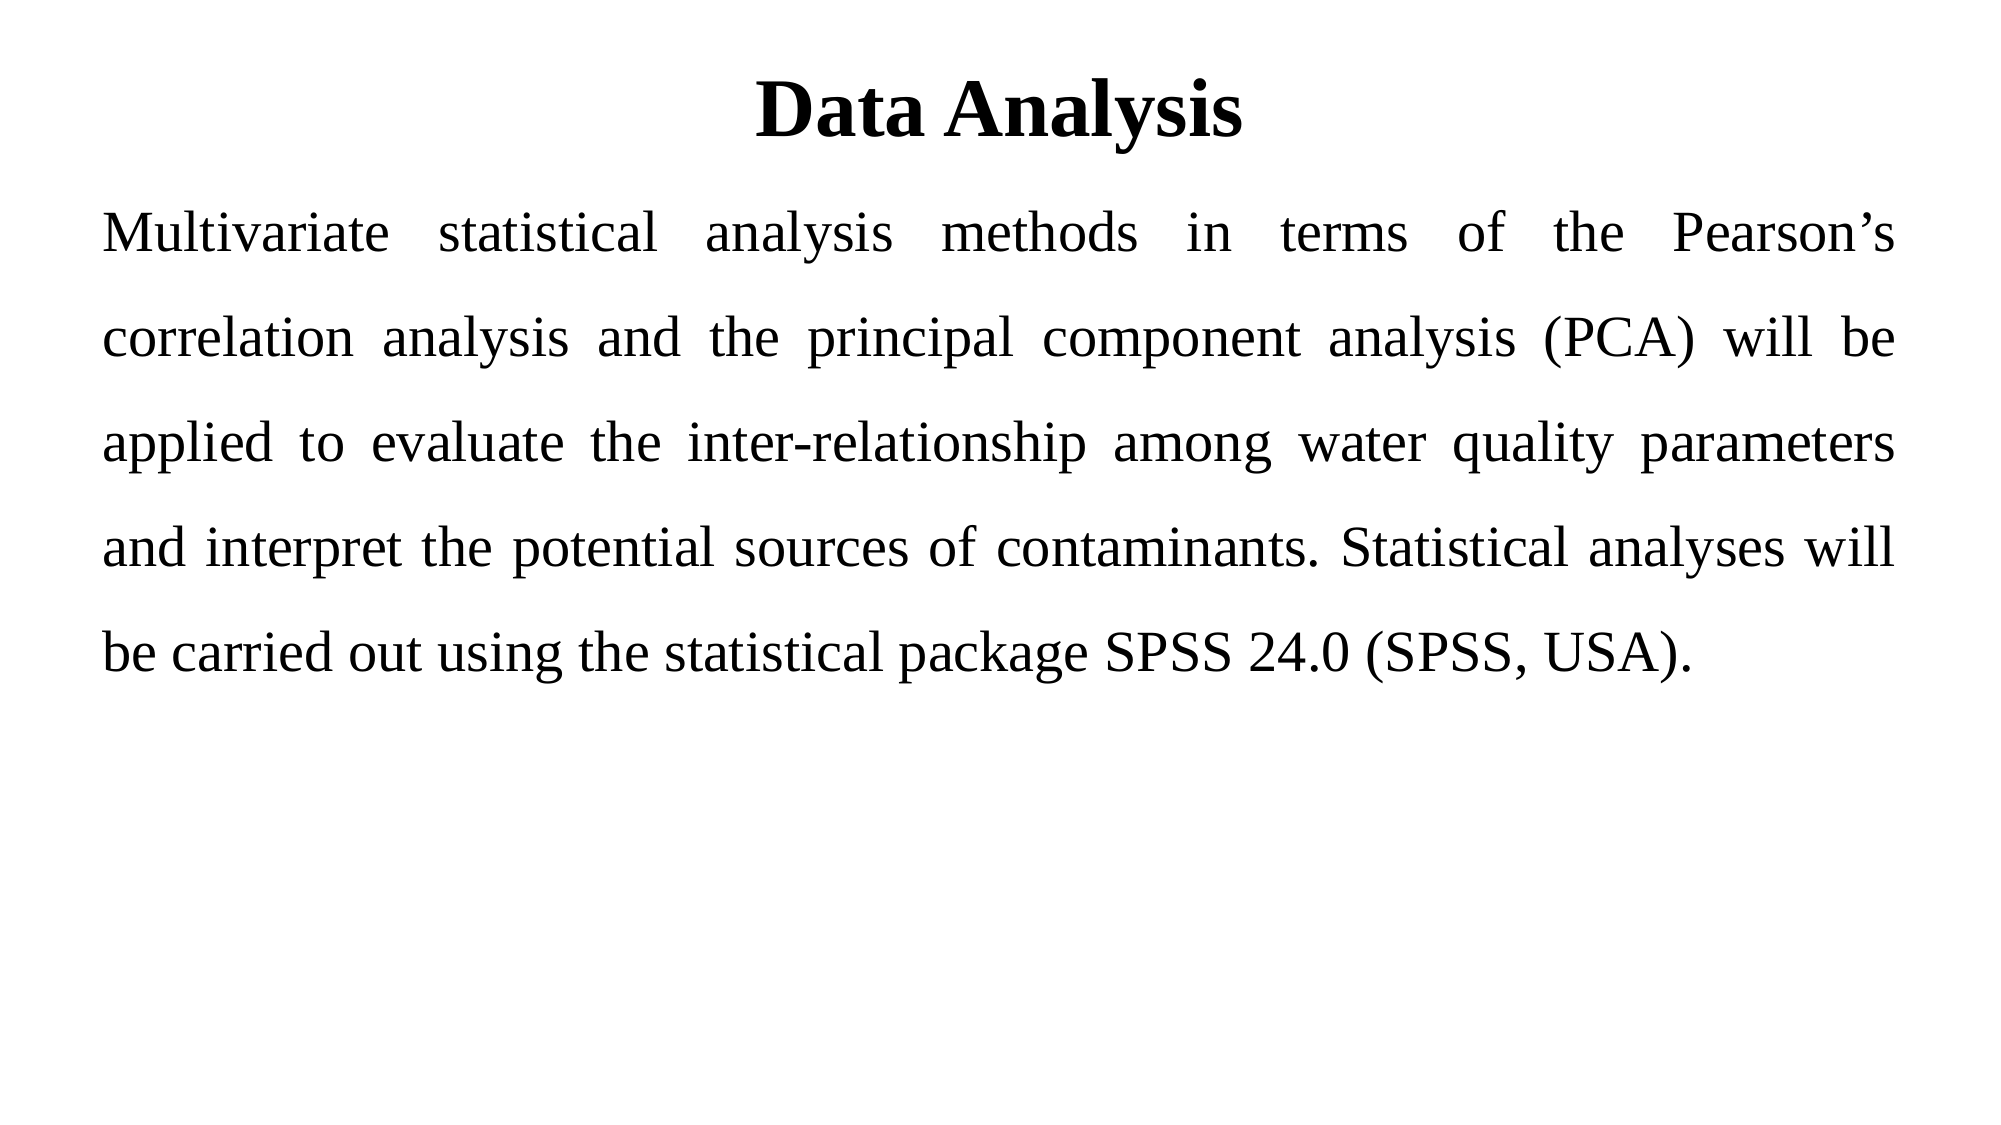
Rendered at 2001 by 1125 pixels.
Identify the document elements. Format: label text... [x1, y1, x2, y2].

title Data Analysis [137, 68, 1863, 150]
list Multivariate statistical analysis methods in terms of the Pearson’s correlation analysis and the principal component analysis (PCA) will be applied to evaluate the inter-relationship among water quality parameters and interpret the potential sources of contaminants. Statistical analyses will be carried out using the statistical package SPSS 24.0 (SPSS, USA). [87, 150, 1913, 1040]
